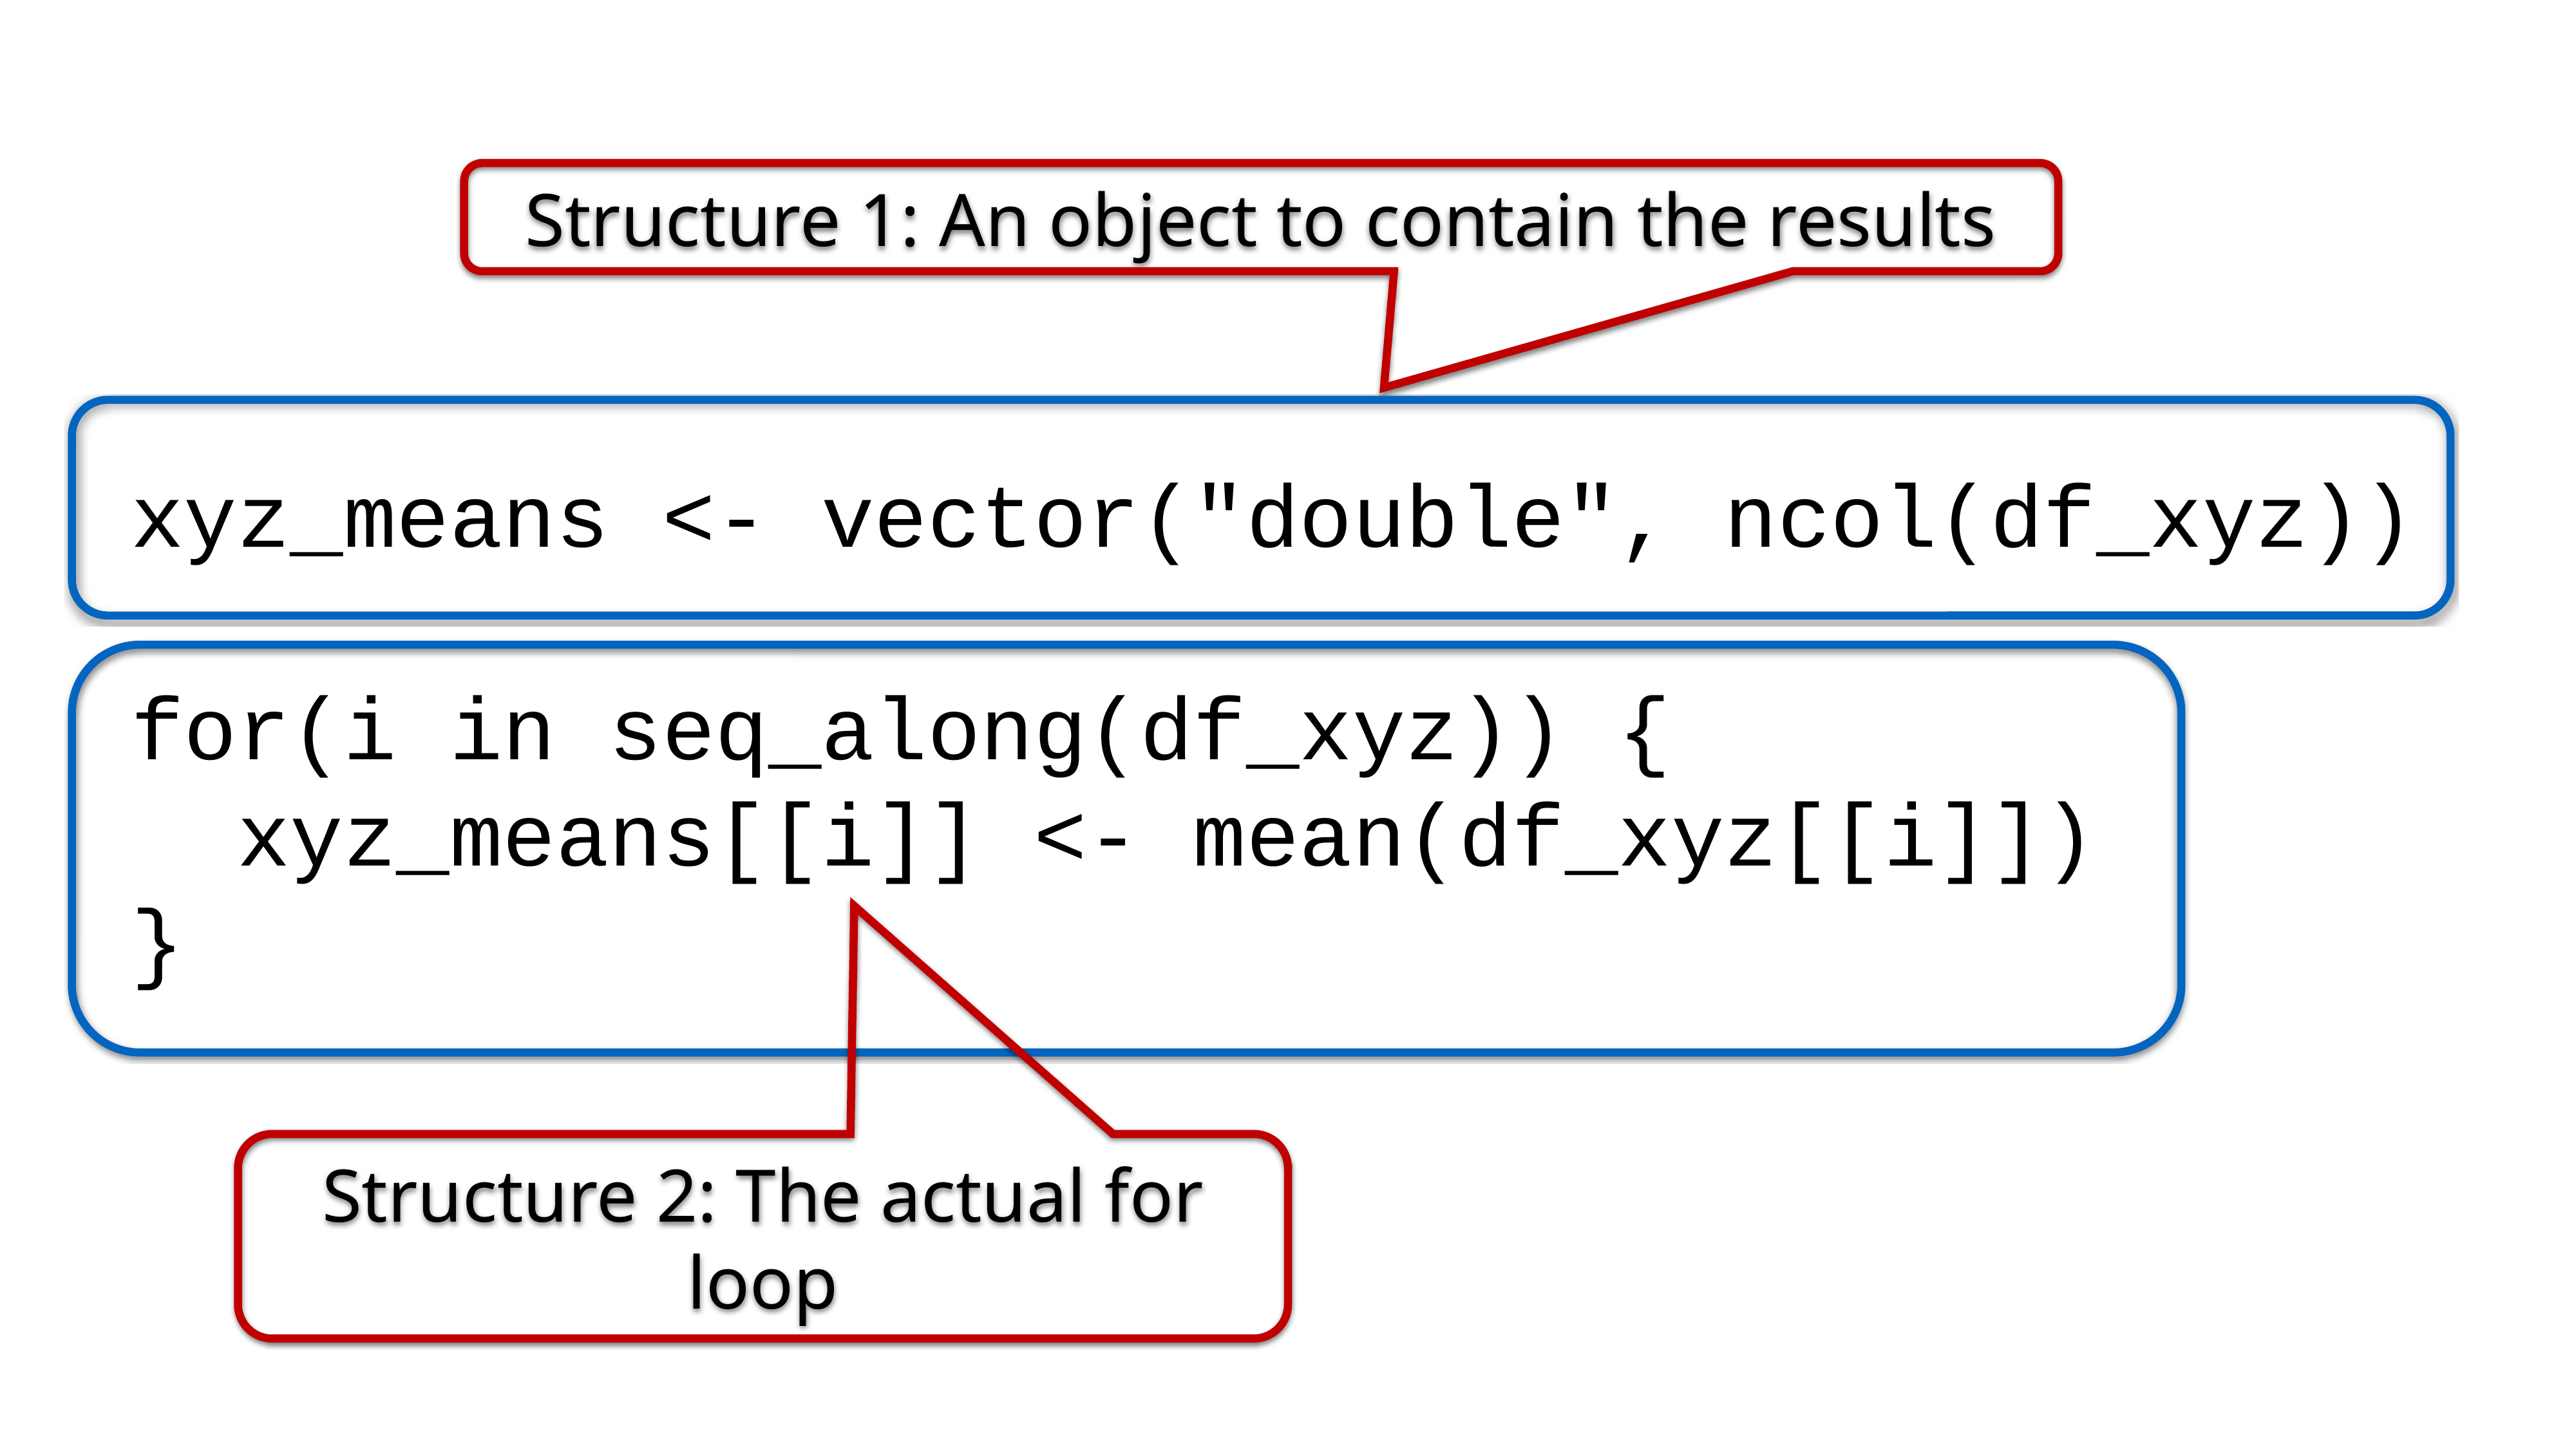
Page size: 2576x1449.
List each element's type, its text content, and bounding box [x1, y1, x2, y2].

text_box Structure 1: An object to contain the results [464, 163, 2059, 388]
text_box Structure 2: The actual for loop [238, 905, 1289, 1339]
text_box xyz_means <- vector("double", ncol(df_xyz)) for(i in seq_along(df_xyz)) { xyz_means[[i]] <- mean(df_xyz[[i]]) } [125, 616, 2451, 996]
text_box [71, 399, 2451, 616]
text_box [71, 645, 2182, 1053]
